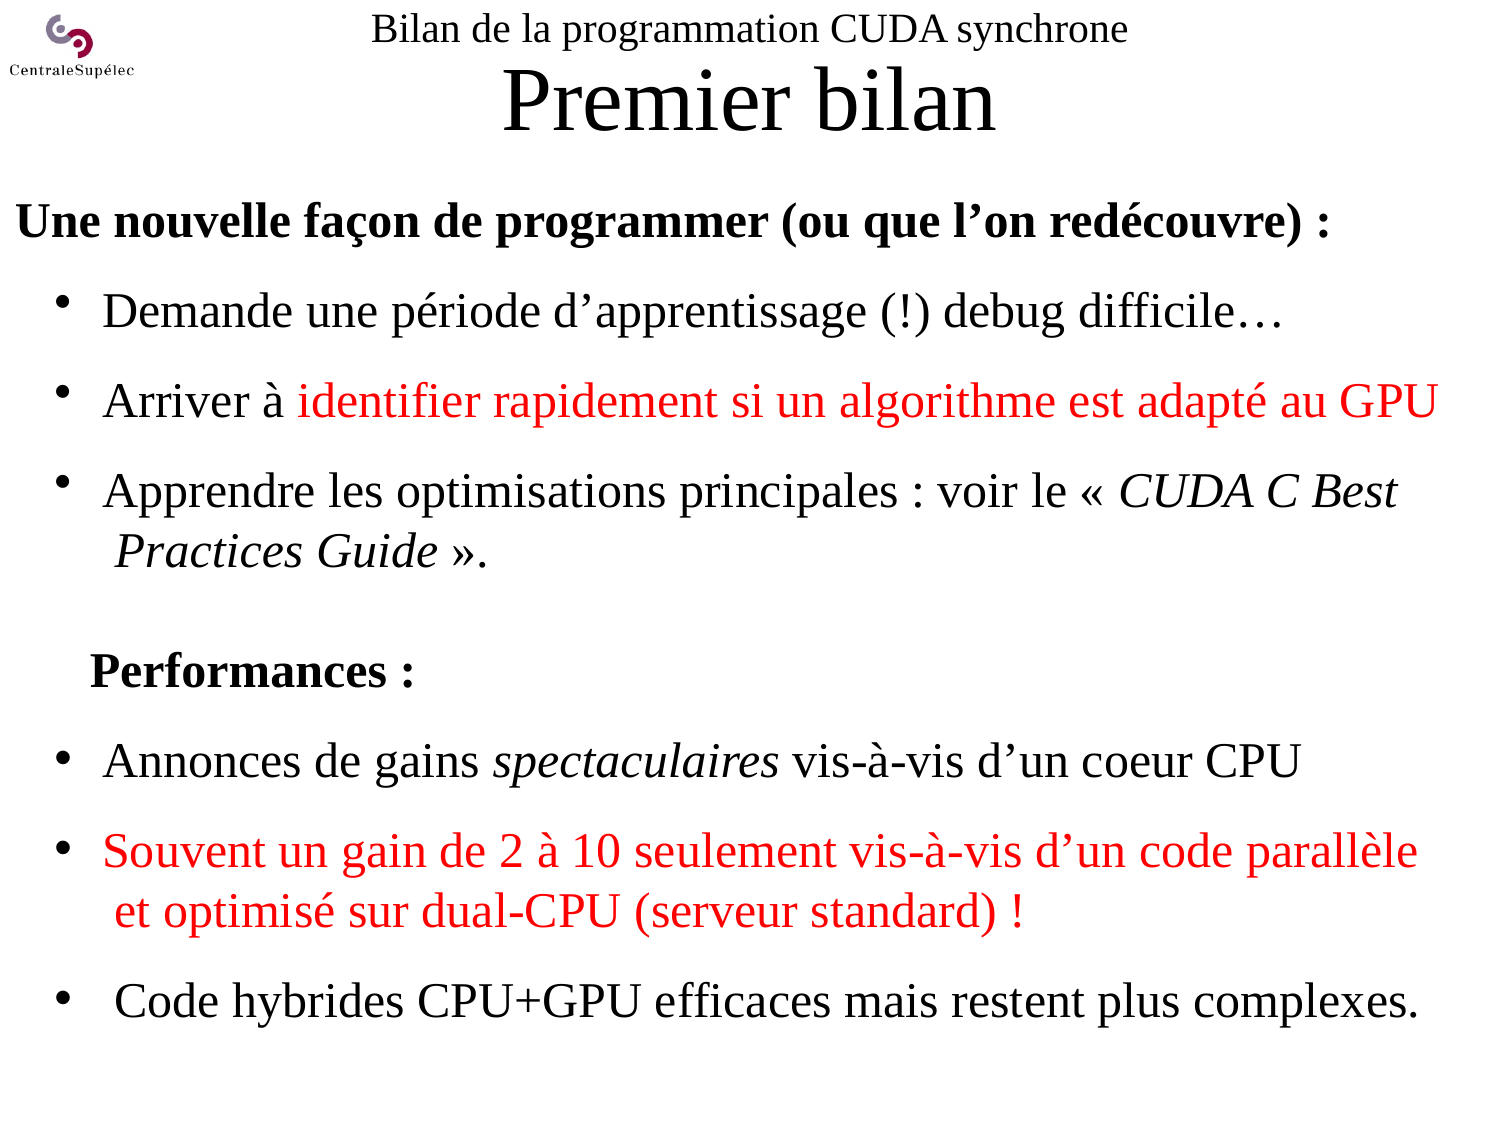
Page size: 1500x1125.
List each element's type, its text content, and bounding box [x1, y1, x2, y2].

text_box Une nouvelle façon de programmer (ou que l’on redécouvre) : Demande une période d’apprentissage (!) debug difficile… Arriver à identifier rapidement si un algorithme est adapté au GPU Apprendre les optimisations principales : voir le « CUDA C Best Practices Guide ». Performances : Annonces de gains spectaculaires vis-à-vis d’un coeur CPU Souvent un gain de 2 à 10 seulement vis-à-vis d’un code parallèle et optimisé sur dual-CPU (serveur standard) ! Code hybrides CPU+GPU efficaces mais restent plus complexes. [0, 180, 1500, 1035]
title Bilan de la programmation CUDA synchrone Premier bilan [0, 0, 1500, 157]
